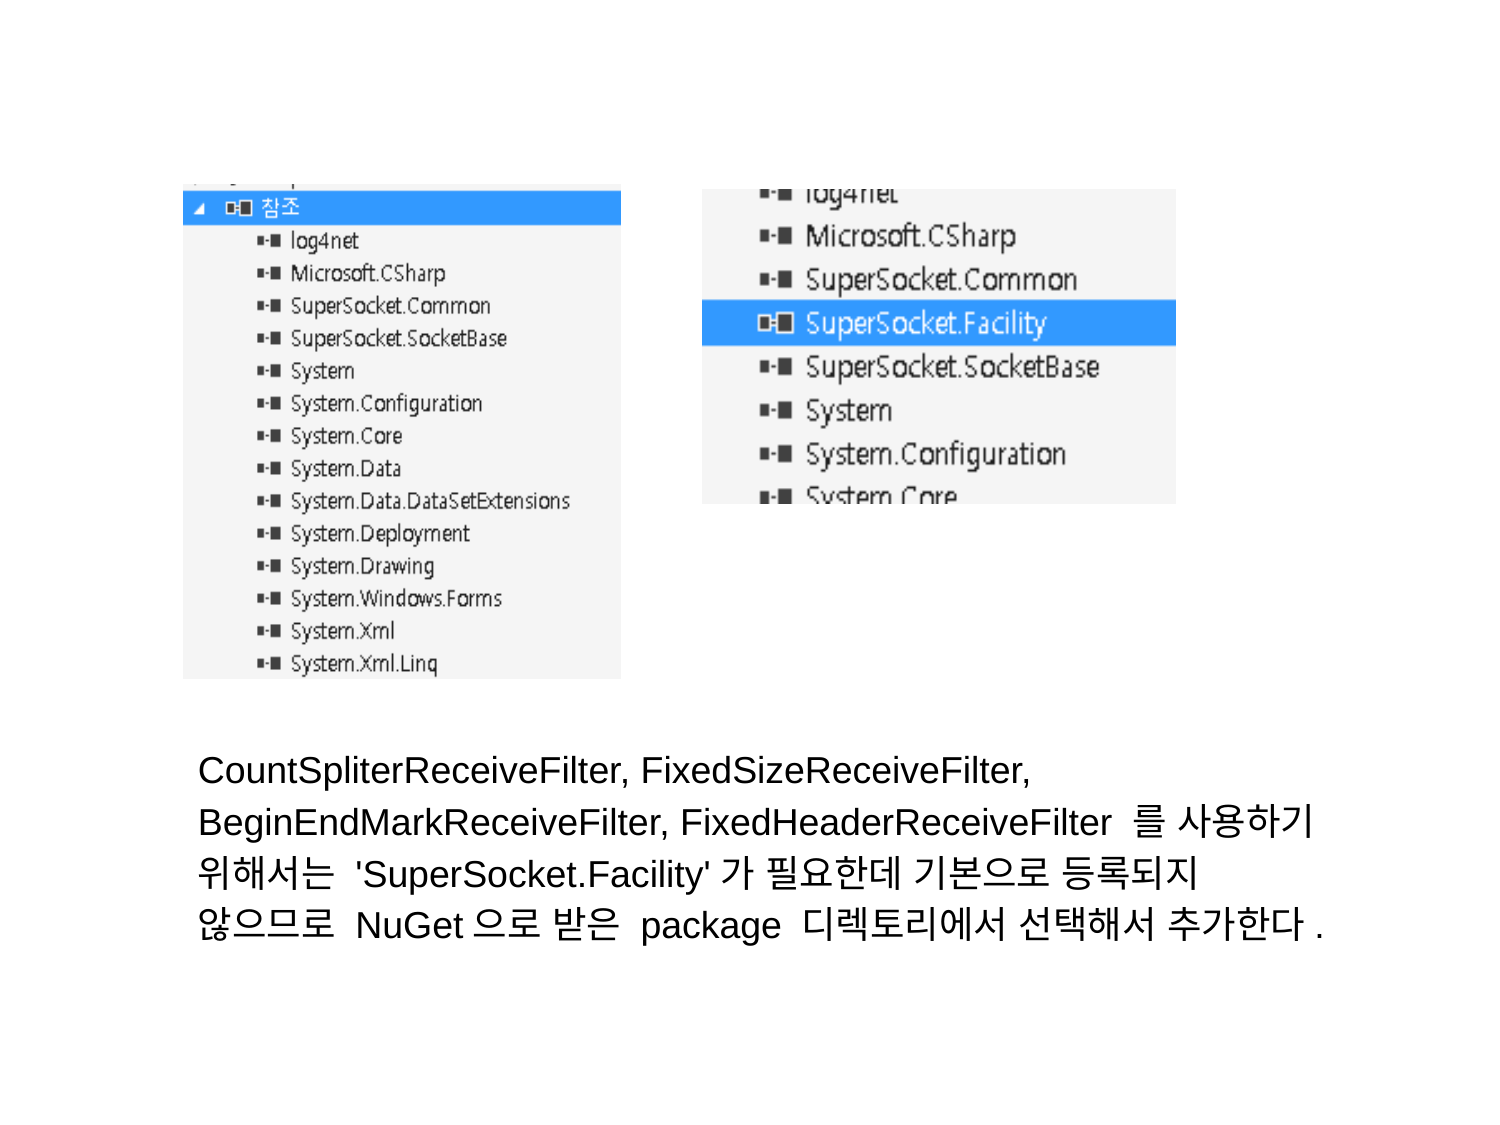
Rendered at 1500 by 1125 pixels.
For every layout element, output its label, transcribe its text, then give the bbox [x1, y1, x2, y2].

picture [182, 184, 621, 679]
text_box CountSpliterReceiveFilter, FixedSizeReceiveFilter, BeginEndMarkReceiveFilter, FixedHeaderReceiveFilter 를 사용하기 위해서는 'SuperSocket.Facility'가 필요한데 기본으로 등록되지 않으므로 NuGet으로 받은 package 디렉토리에서 선택해서 추가한다. [182, 704, 1353, 1034]
picture [702, 189, 1176, 504]
